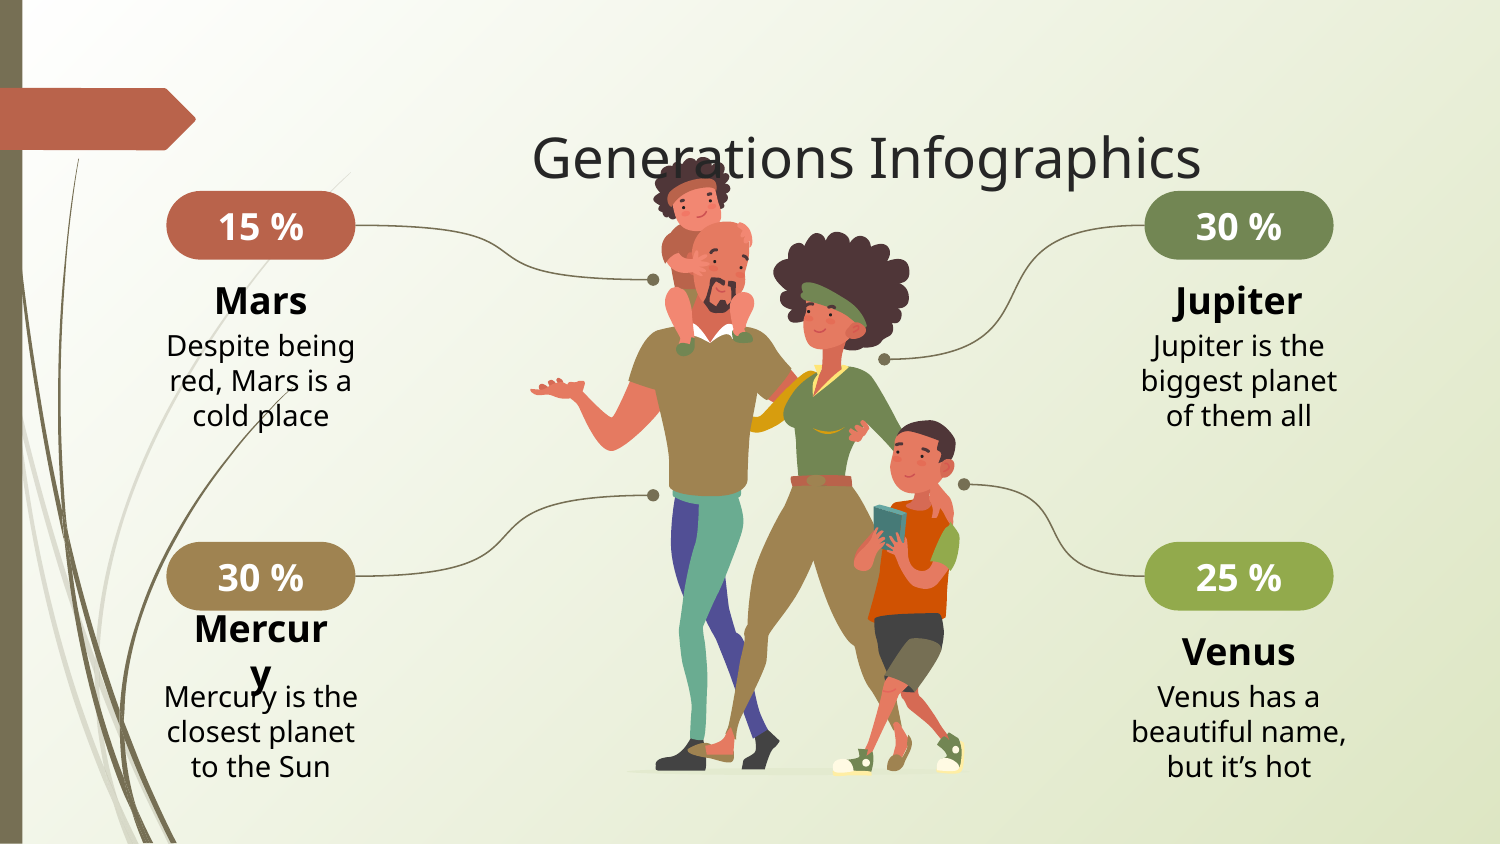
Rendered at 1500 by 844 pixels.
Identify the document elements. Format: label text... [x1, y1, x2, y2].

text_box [355, 225, 654, 280]
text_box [137, 190, 385, 432]
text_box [884, 225, 1145, 360]
title Generations Infographics [319, 76, 1416, 235]
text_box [530, 156, 970, 777]
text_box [1115, 541, 1363, 783]
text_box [1115, 190, 1363, 432]
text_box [137, 541, 385, 783]
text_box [355, 495, 654, 577]
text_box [963, 484, 1145, 577]
